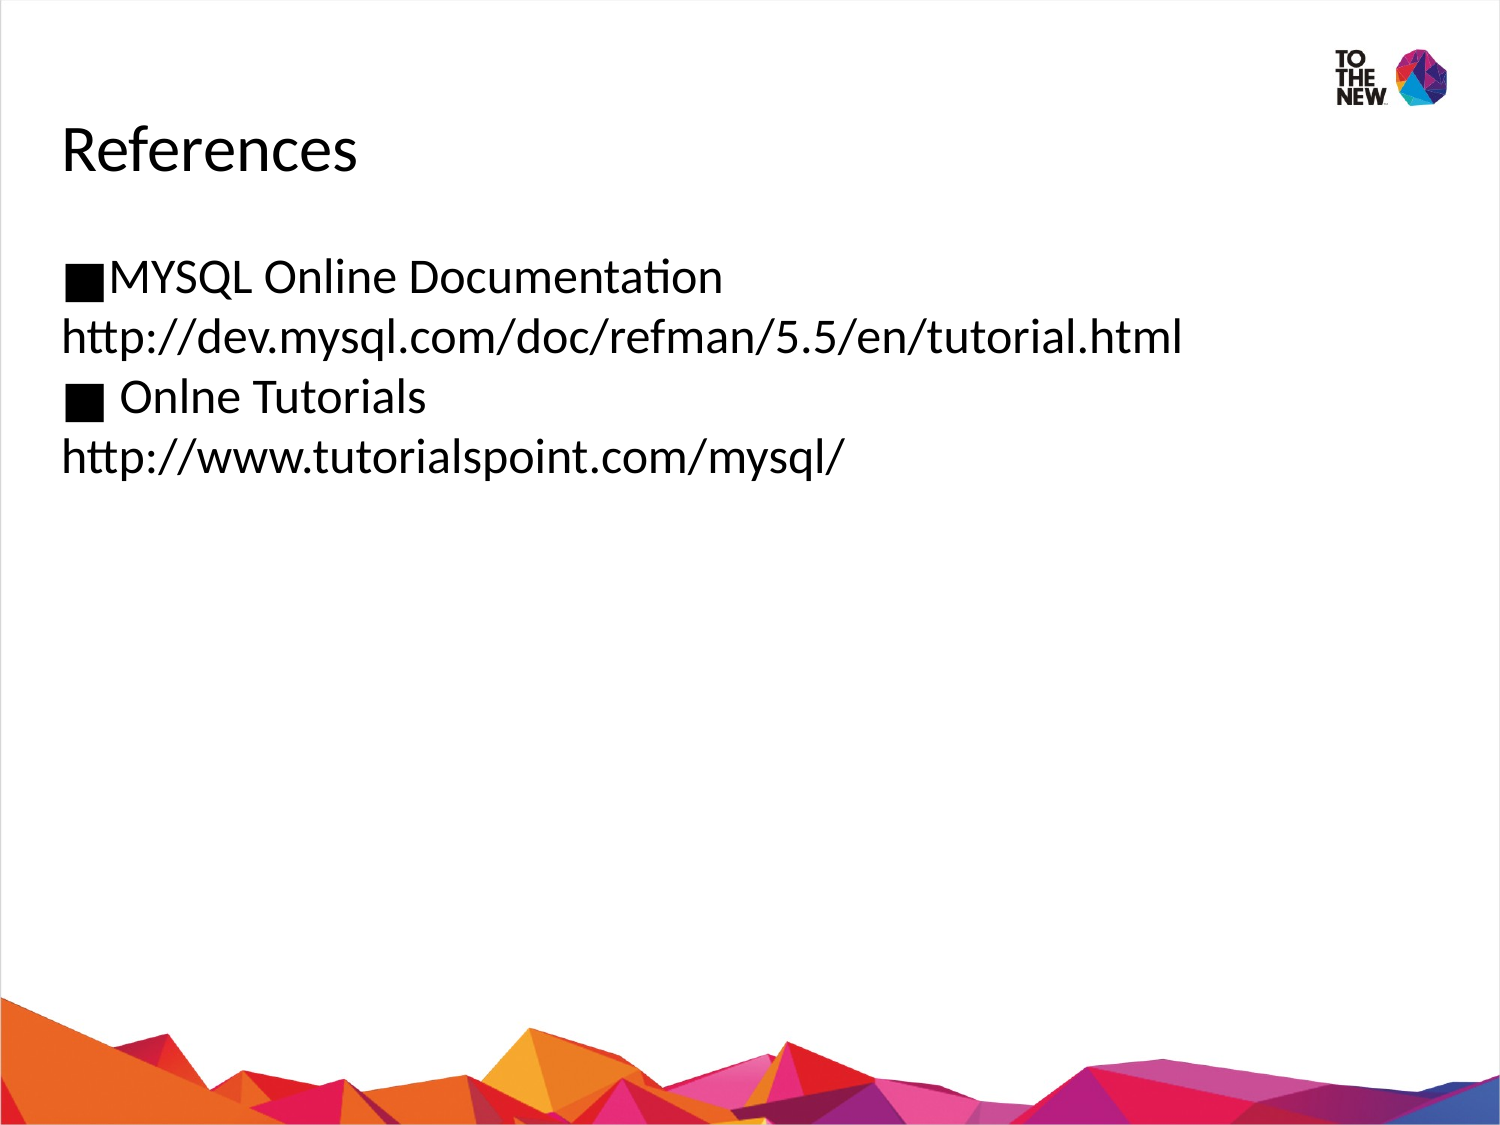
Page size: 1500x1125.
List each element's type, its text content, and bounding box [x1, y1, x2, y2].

text_box MYSQL Online Documentation http://dev.mysql.com/doc/refman/5.5/en/tutorial.html Onlne Tutorials http://www.tutorialspoint.com/mysql/ [46, 236, 1451, 1051]
picture [0, 0, 1500, 1125]
text_box References [46, 92, 1451, 197]
